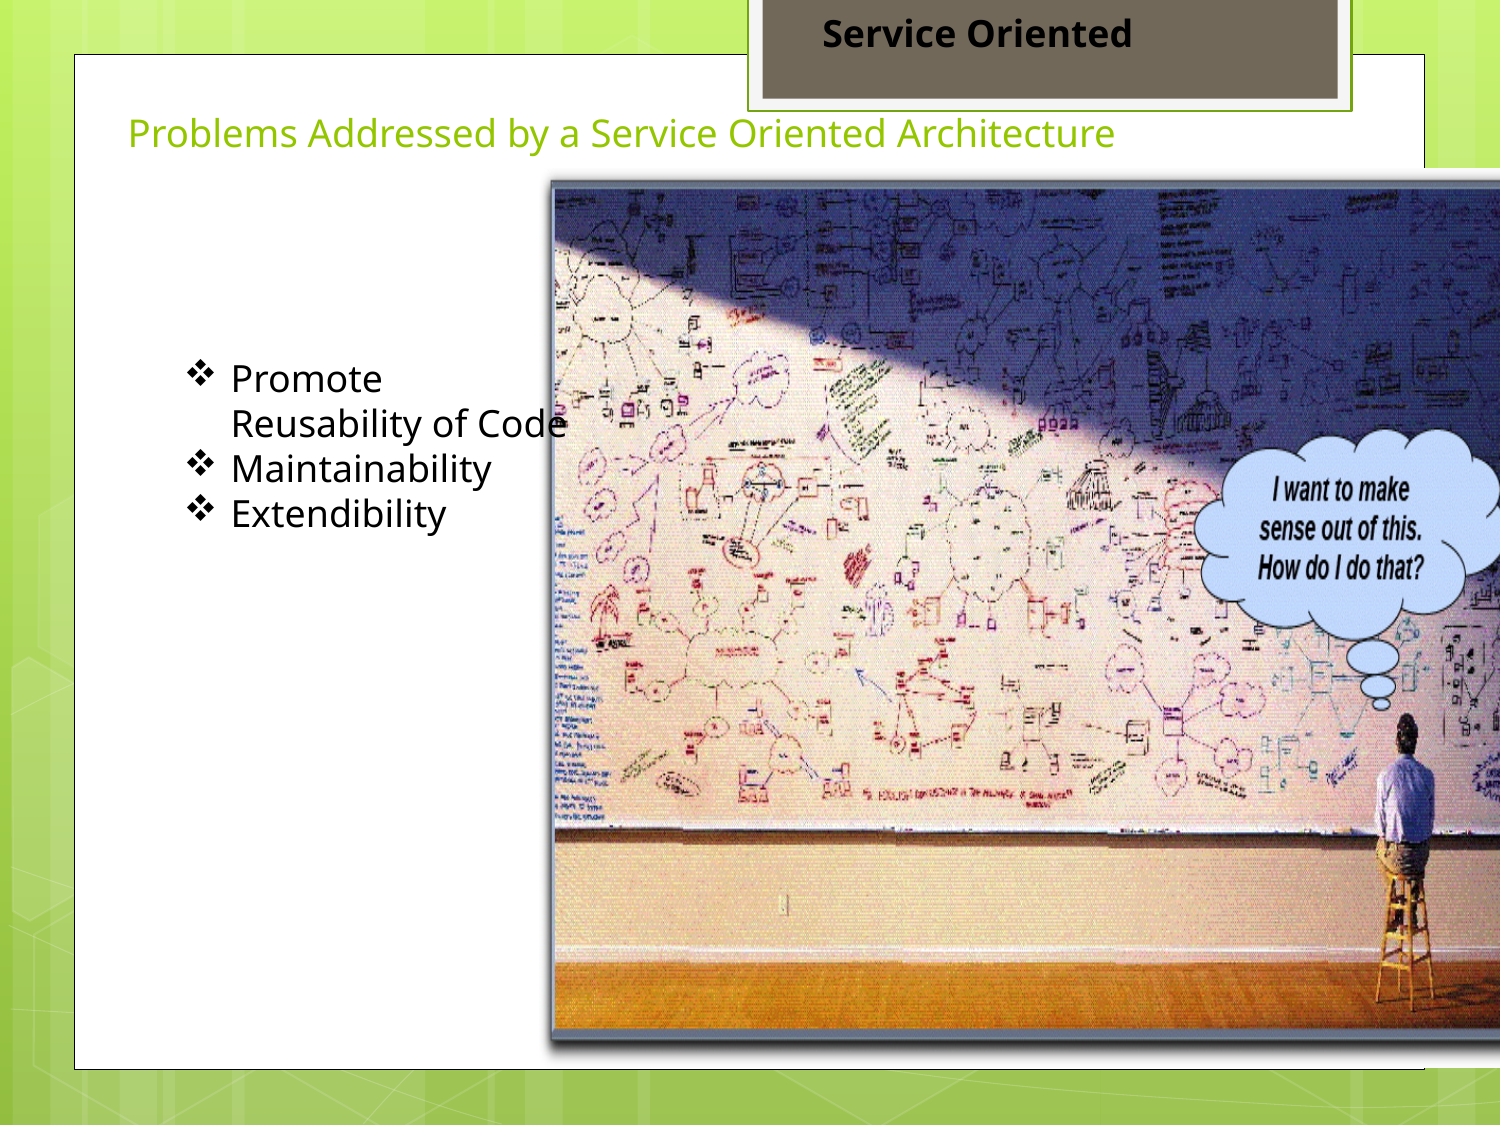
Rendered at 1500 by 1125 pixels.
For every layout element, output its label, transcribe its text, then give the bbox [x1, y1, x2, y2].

text_box Service Oriented [807, 2, 1149, 63]
text_box Promote Reusability of Code Maintainability Extendibility [169, 347, 533, 588]
text_box Problems Addressed by a Service Oriented Architecture [112, 74, 1388, 163]
picture [538, 167, 1500, 1069]
